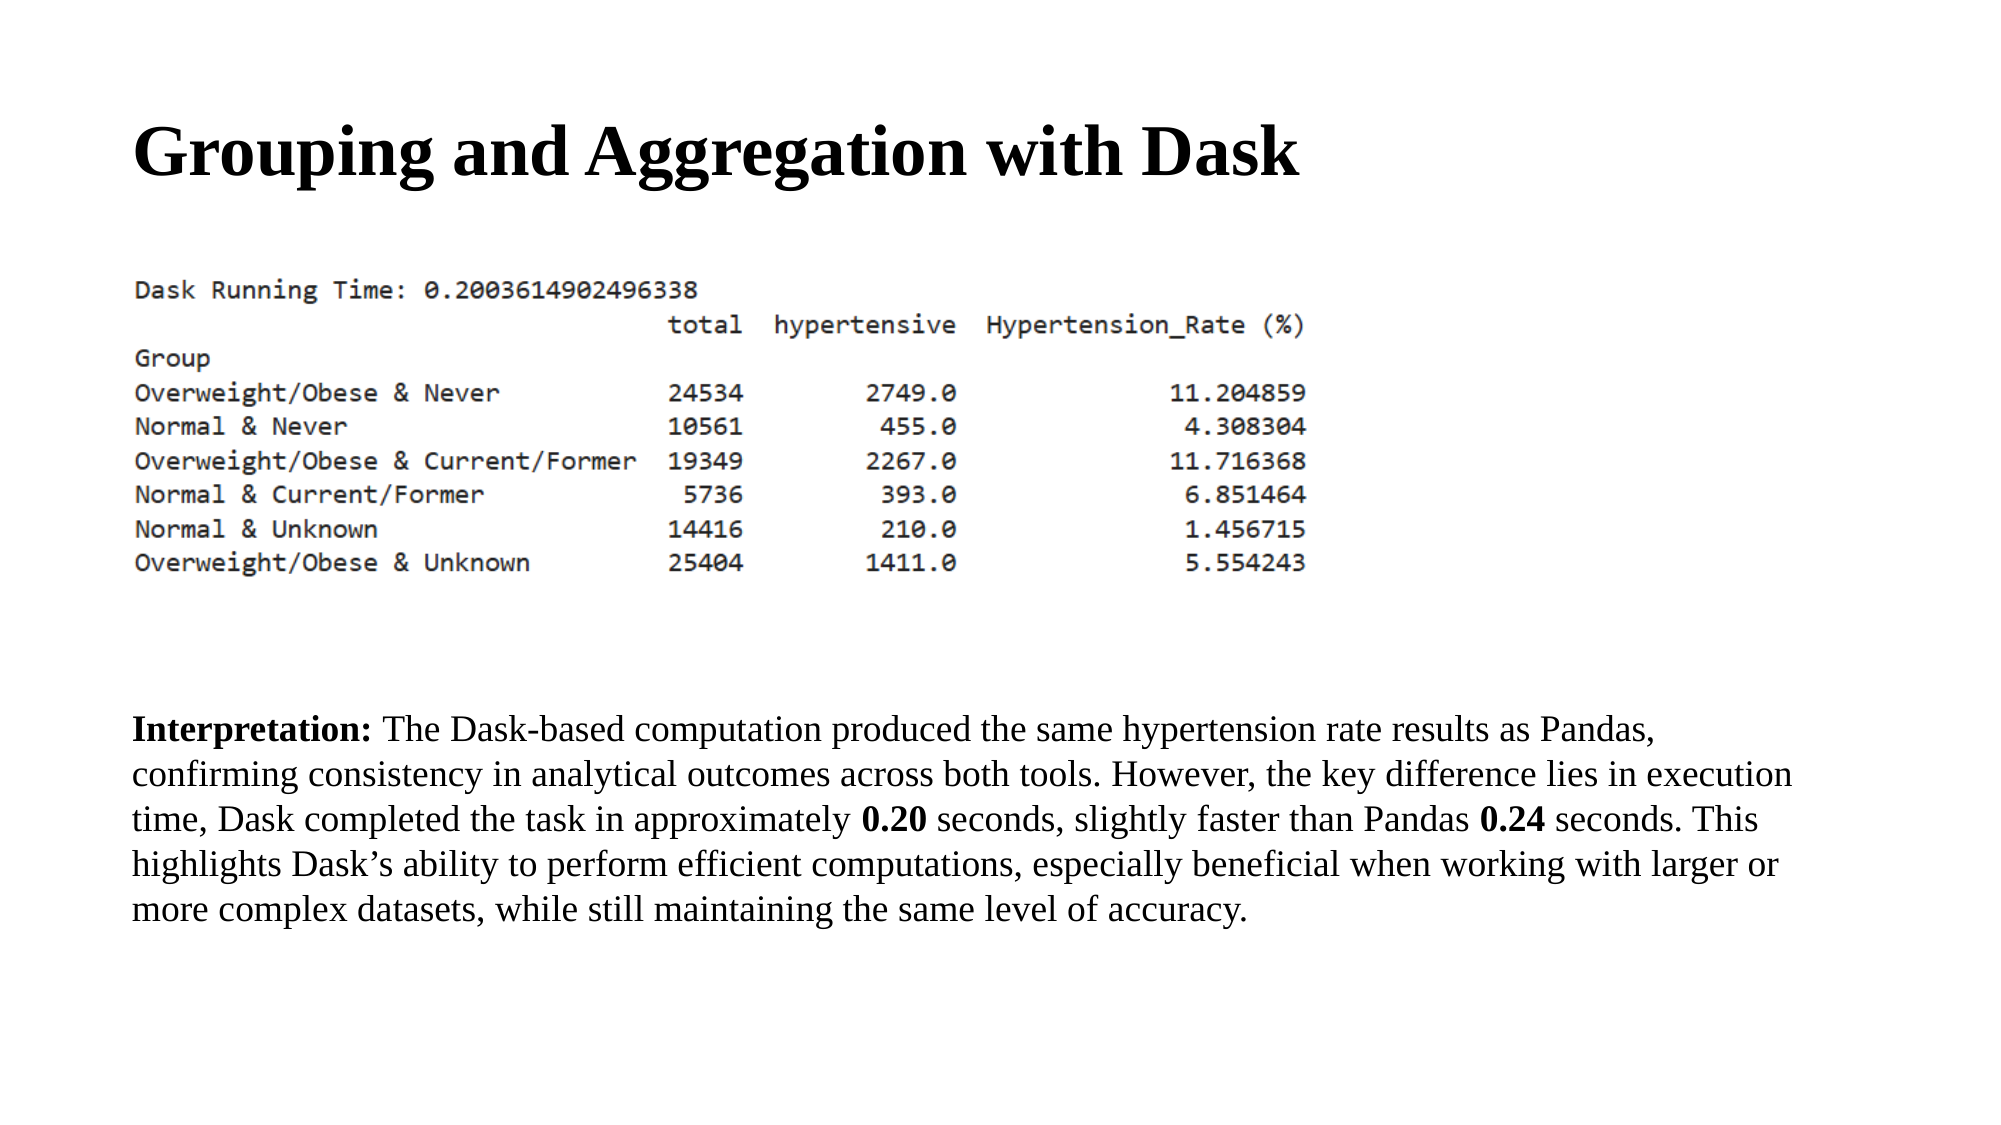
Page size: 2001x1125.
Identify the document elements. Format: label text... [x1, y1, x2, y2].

text_box Interpretation: The Dask-based computation produced the same hypertension rate results as Pandas, confirming consistency in analytical outcomes across both tools. However, the key difference lies in execution time, Dask completed the task in approximately 0.20 seconds, slightly faster than Pandas 0.24 seconds. This highlights Dask’s ability to perform efficient computations, especially beneficial when working with larger or more complex datasets, while still maintaining the same level of accuracy. [117, 696, 1836, 937]
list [128, 267, 1356, 591]
title Grouping and Aggregation with Dask [117, 85, 1701, 219]
